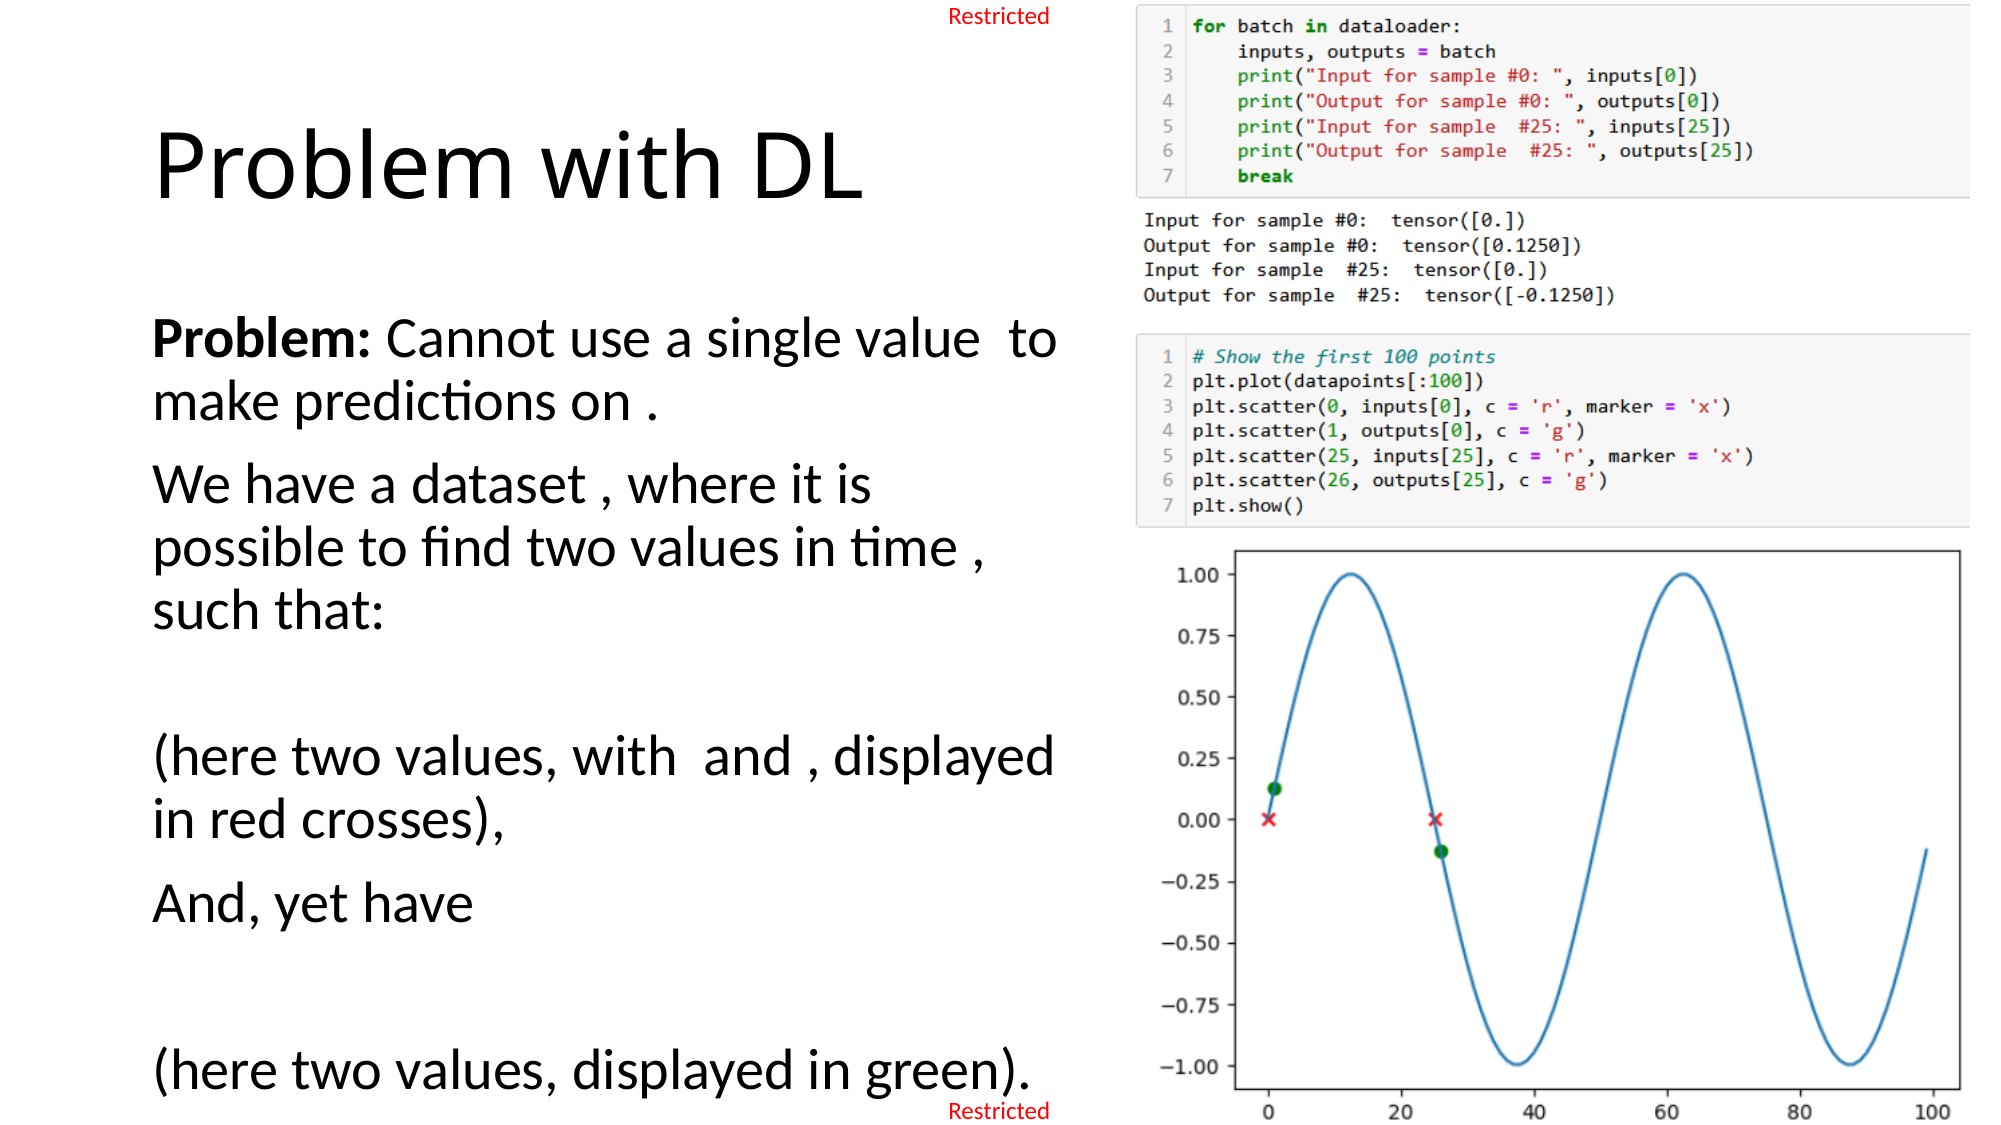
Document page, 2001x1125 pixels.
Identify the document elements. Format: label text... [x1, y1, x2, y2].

title Problem with DL [137, 59, 1132, 278]
picture [1132, 0, 1970, 1125]
